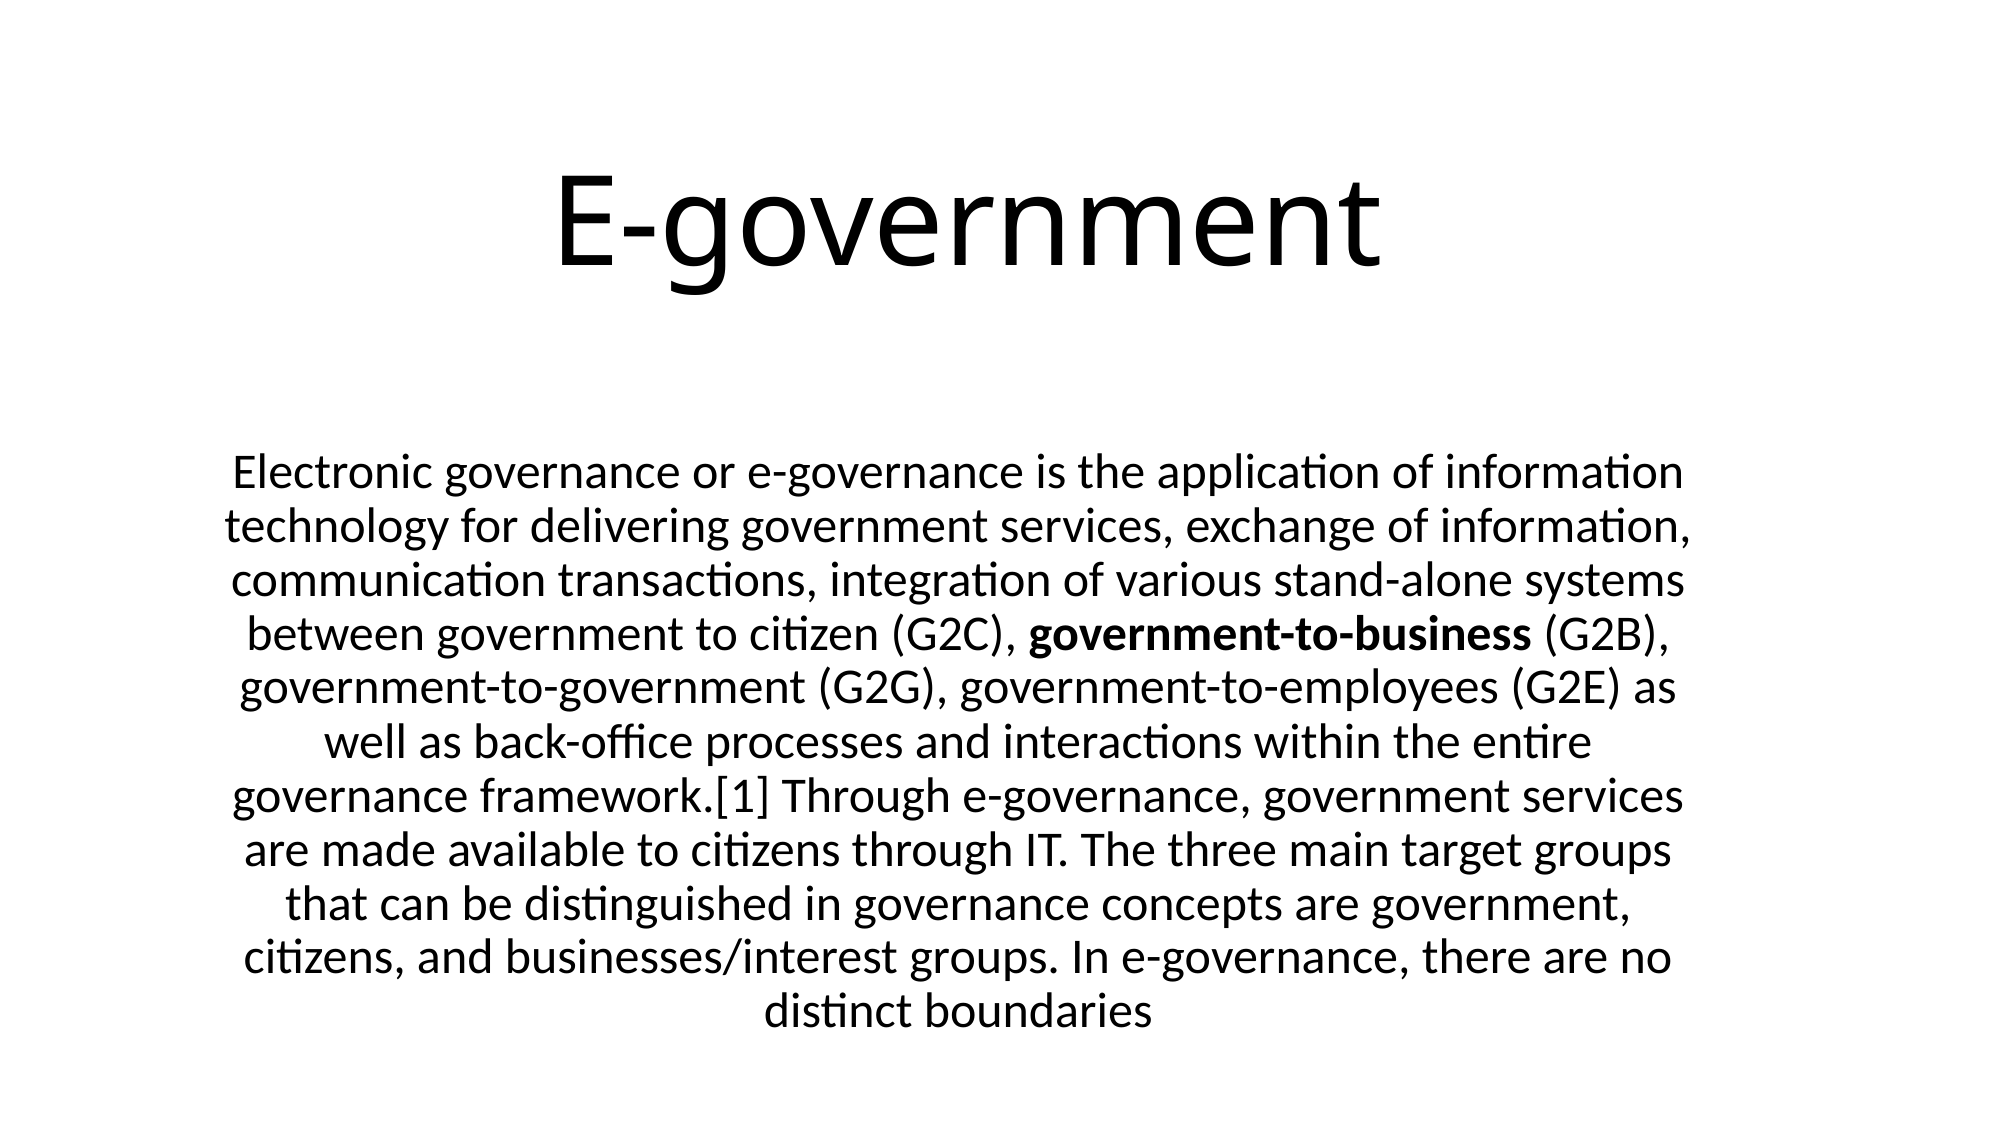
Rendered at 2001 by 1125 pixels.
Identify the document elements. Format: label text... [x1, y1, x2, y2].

subtitle Electronic governance or e-governance is the application of information technology for delivering government services, exchange of information, communication transactions, integration of various stand-alone systems between government to citizen (G2C), government-to-business (G2B), government-to-government (G2G), government-to-employees (G2E) as well as back-office processes and interactions within the entire governance framework.[1] Through e-governance, government services are made available to citizens through IT. The three main target groups that can be distinguished in governance concepts are government, citizens, and businesses/interest groups. In e-governance, there are no distinct boundaries [200, 437, 1717, 1050]
title E-government [66, 0, 1867, 300]
